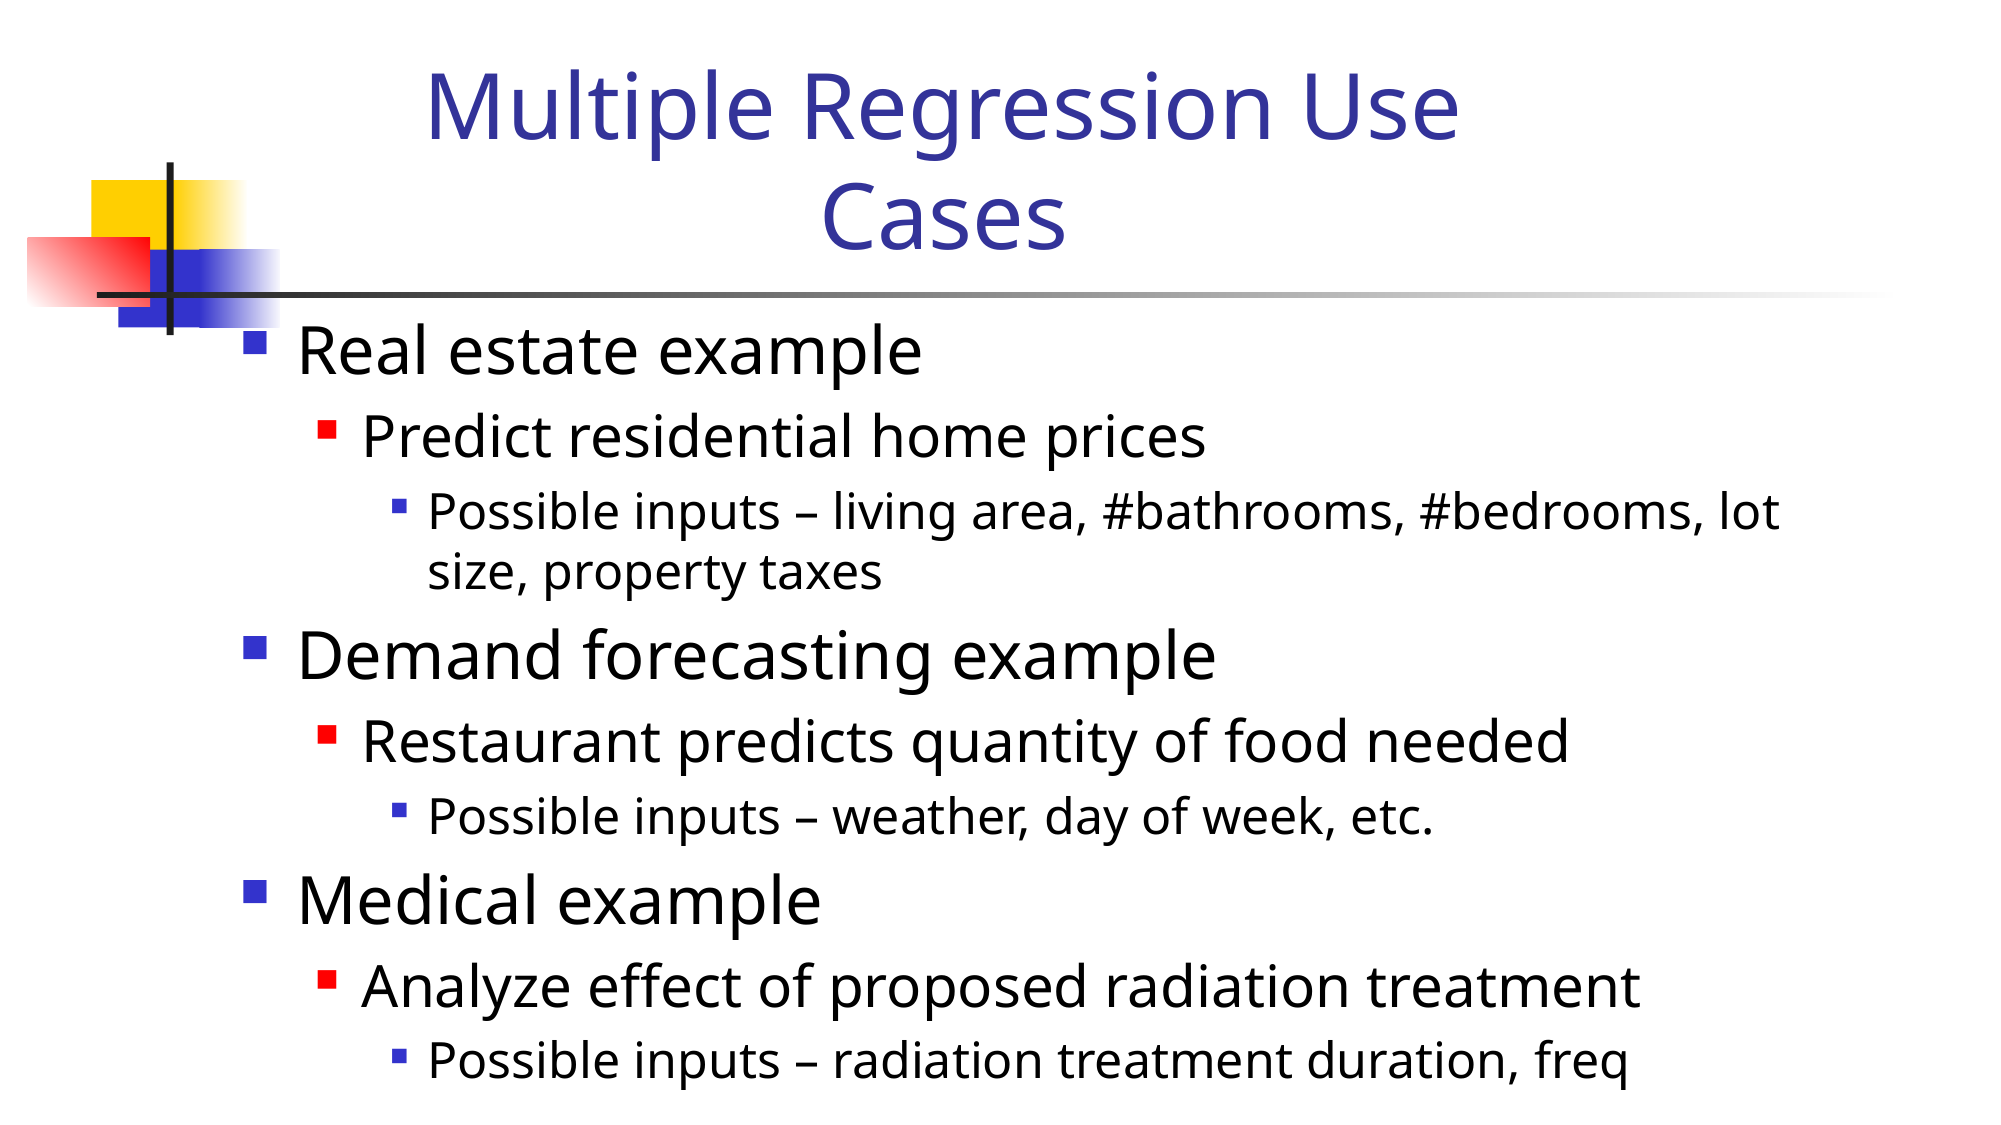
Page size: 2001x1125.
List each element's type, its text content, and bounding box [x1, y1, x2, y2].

list Real estate example Predict residential home prices Possible inputs – living area, #bathrooms, #bedrooms, lot size, property taxes Demand forecasting example Restaurant predicts quantity of food needed Possible inputs – weather, day of week, etc. Medical example Analyze effect of proposed radiation treatment Possible inputs – radiation treatment duration, freq [224, 299, 1851, 1125]
title Multiple Regression Use Cases [274, 34, 1613, 276]
